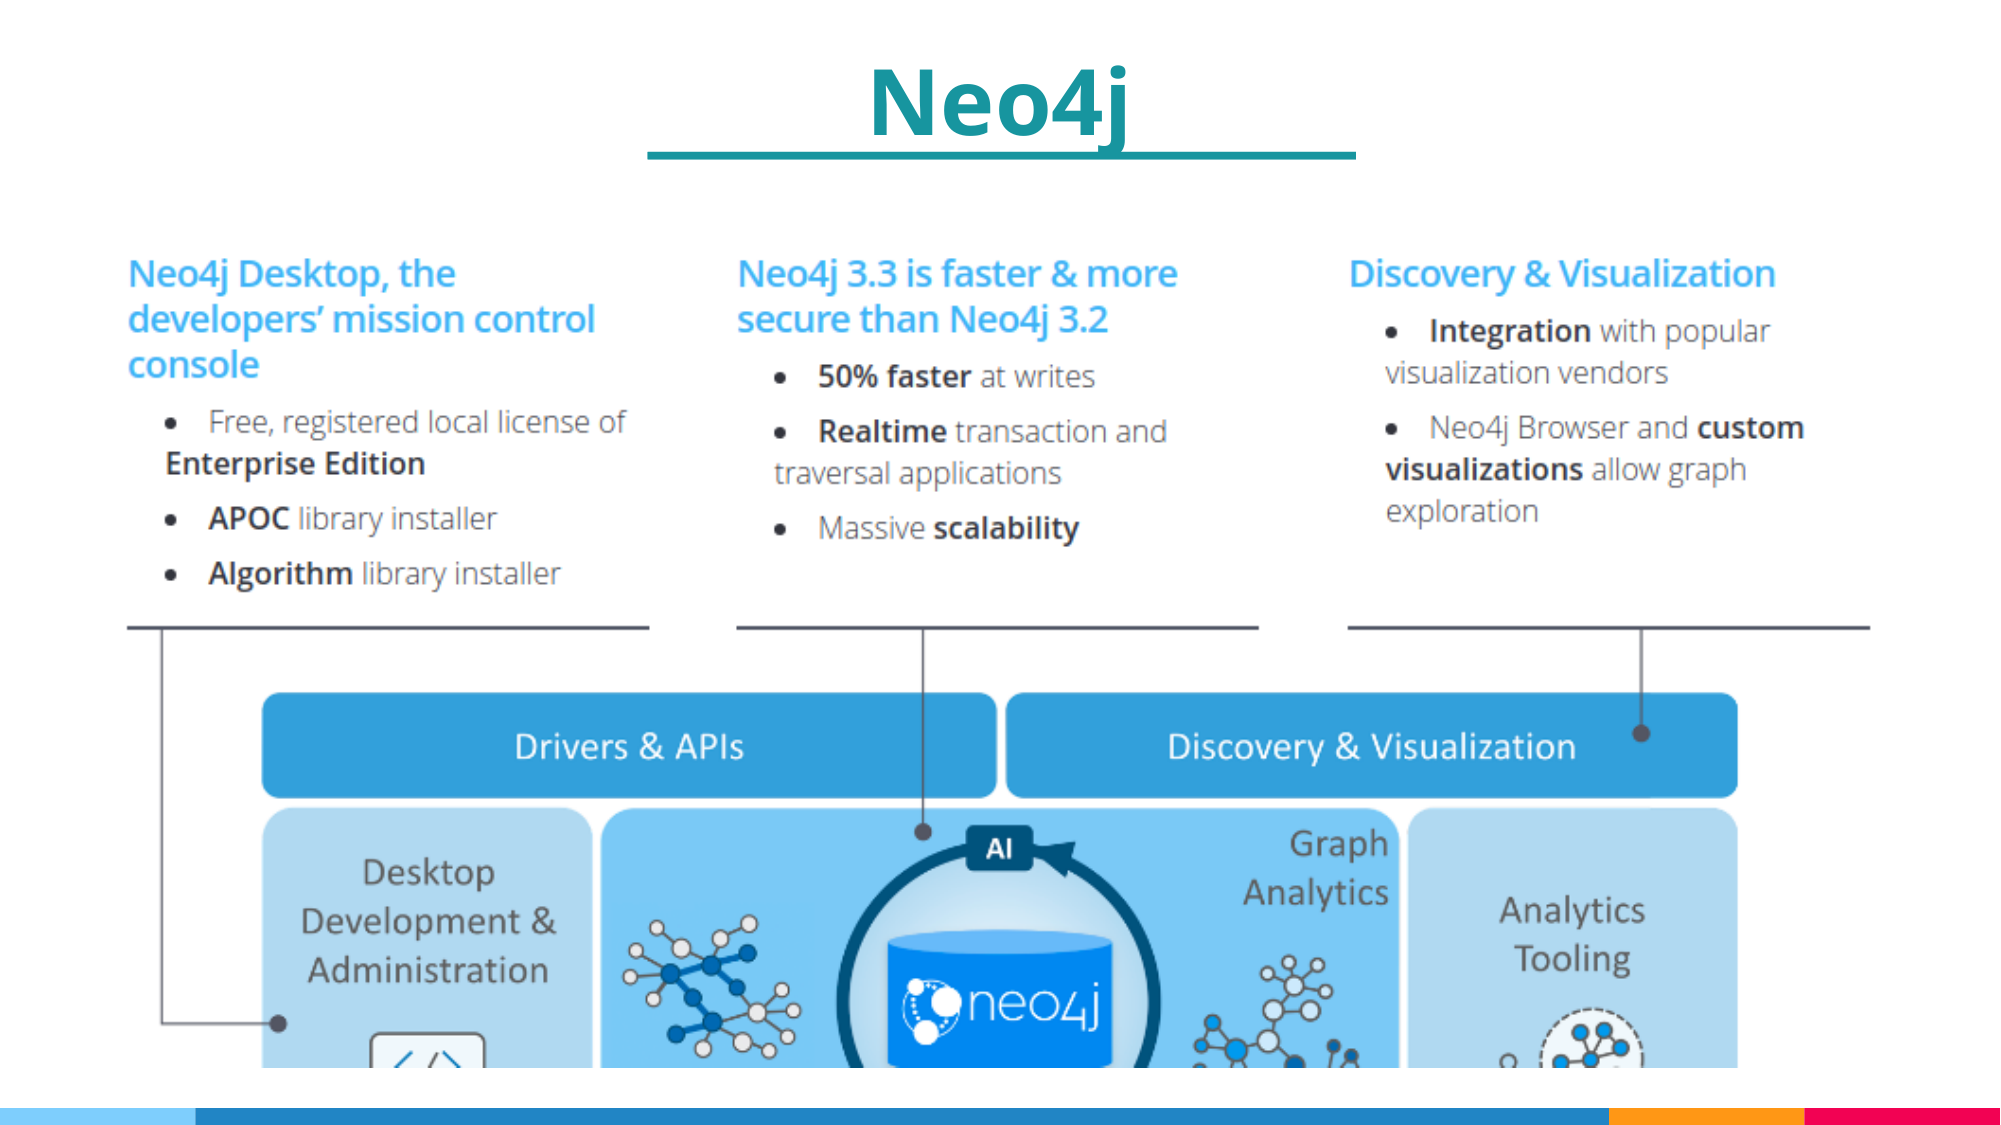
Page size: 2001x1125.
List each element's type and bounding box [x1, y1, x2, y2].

picture [100, 220, 1900, 1068]
picture [848, 857, 1149, 1068]
picture [986, 837, 1012, 859]
text_box [140, 39, 1859, 160]
